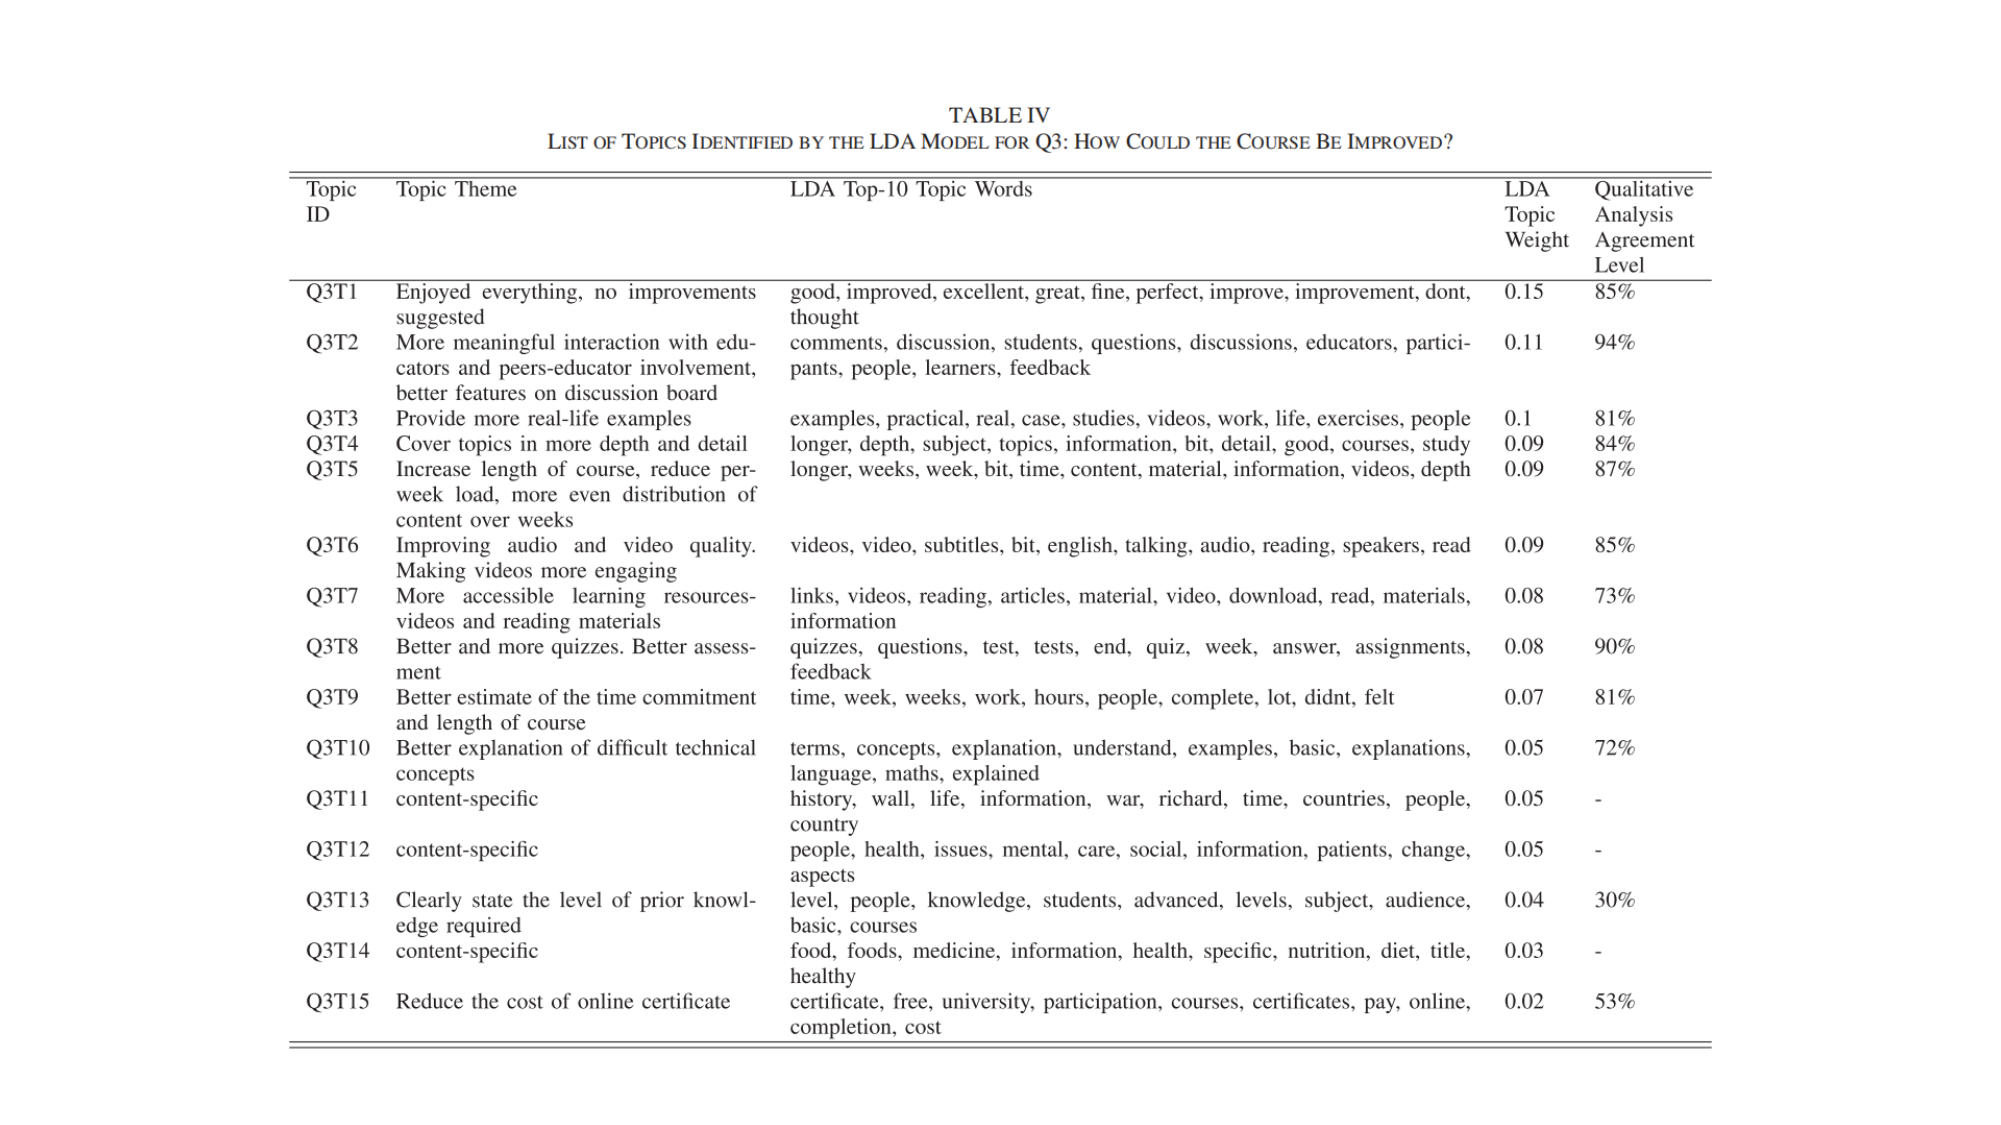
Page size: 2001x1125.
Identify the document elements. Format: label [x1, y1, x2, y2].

picture [238, 59, 1762, 1080]
